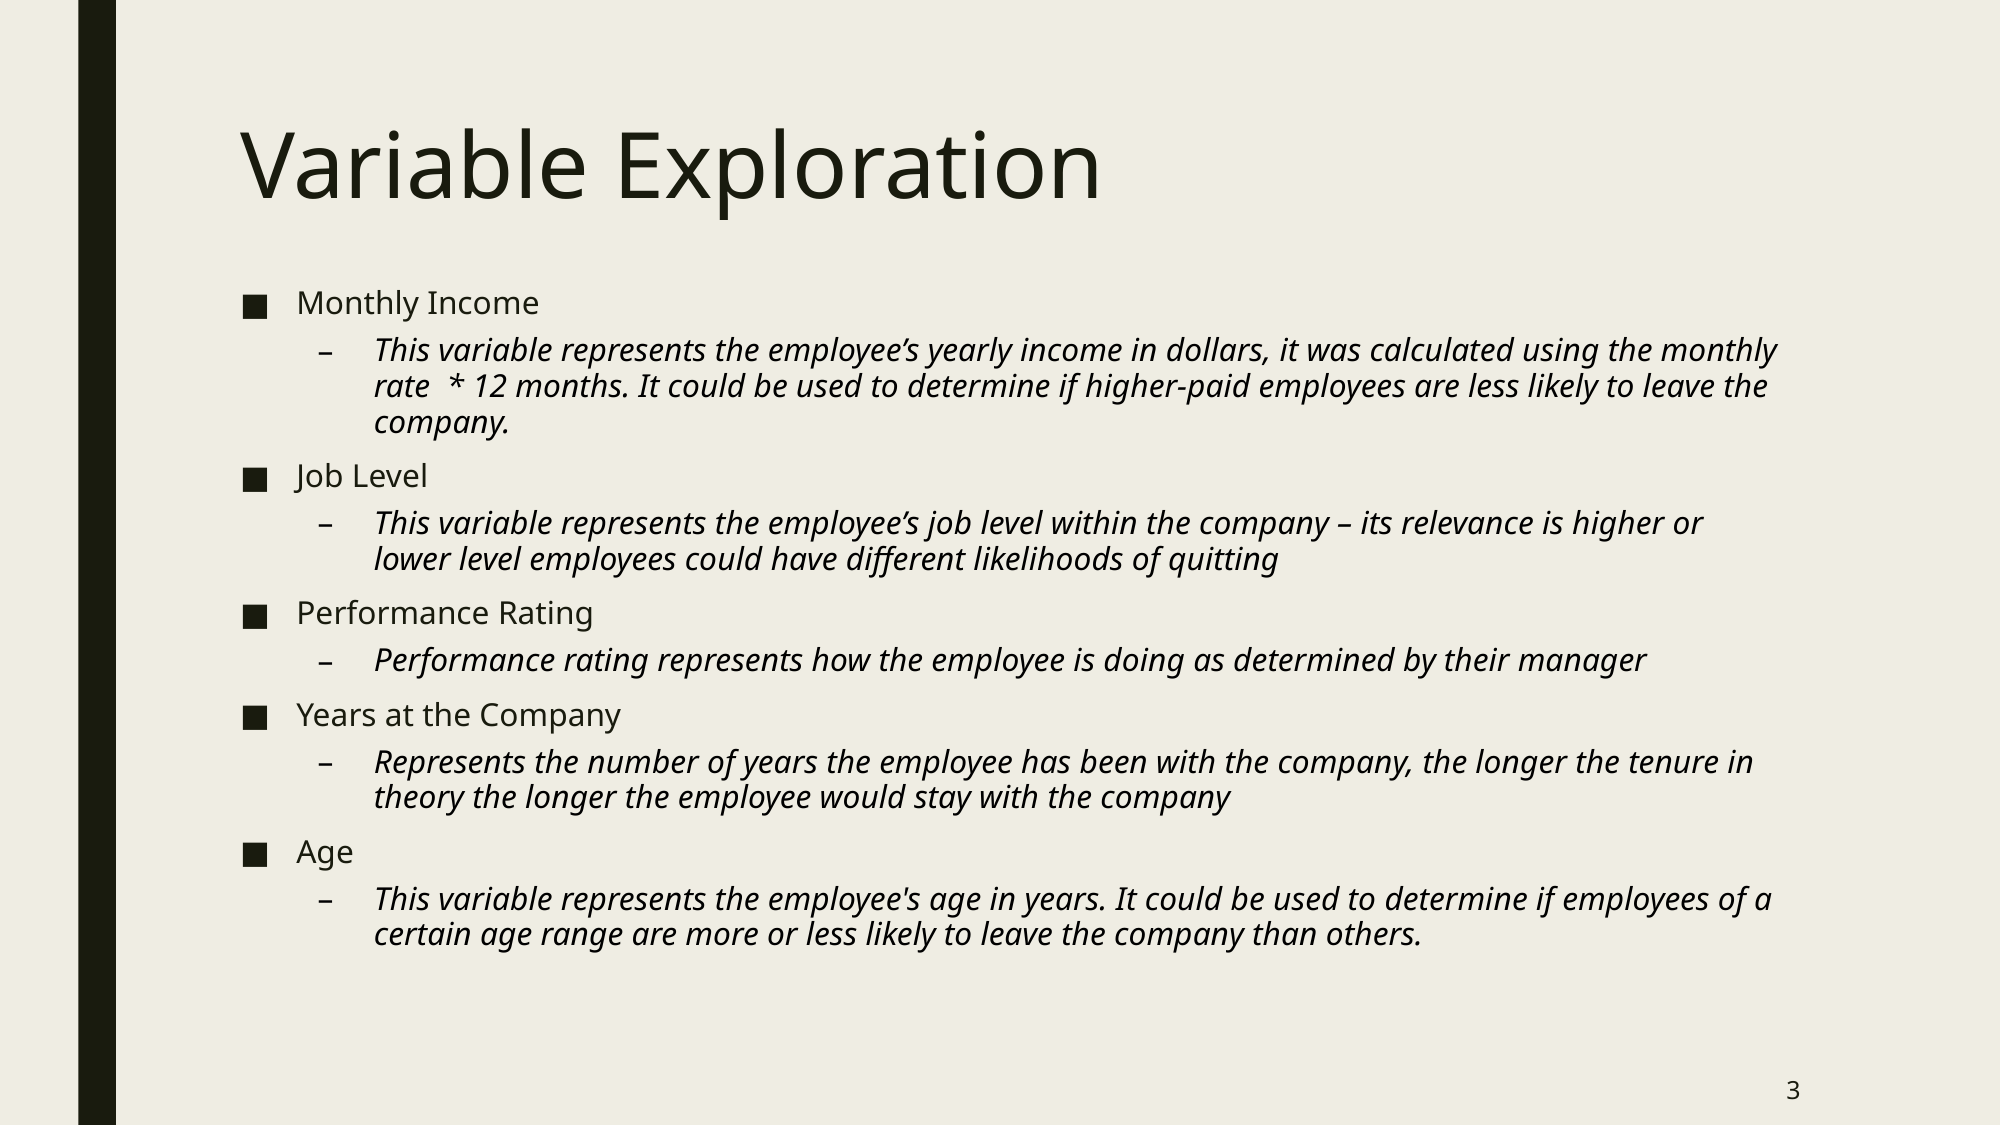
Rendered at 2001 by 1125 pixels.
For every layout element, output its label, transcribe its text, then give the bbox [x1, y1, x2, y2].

list Monthly Income This variable represents the employee’s yearly income in dollars, it was calculated using the monthly rate * 12 months. It could be used to determine if higher-paid employees are less likely to leave the company. Job Level This variable represents the employee’s job level within the company – its relevance is higher or lower level employees could have different likelihoods of quitting Performance Rating Performance rating represents how the employee is doing as determined by their manager Years at the Company Represents the number of years the employee has been with the company, the longer the tenure in theory the longer the employee would stay with the company Age This variable represents the employee's age in years. It could be used to determine if employees of a certain age range are more or less likely to leave the company than others. [225, 278, 1800, 963]
slide_number 3 [1553, 1058, 1816, 1125]
title Variable Exploration [225, 112, 1800, 278]
